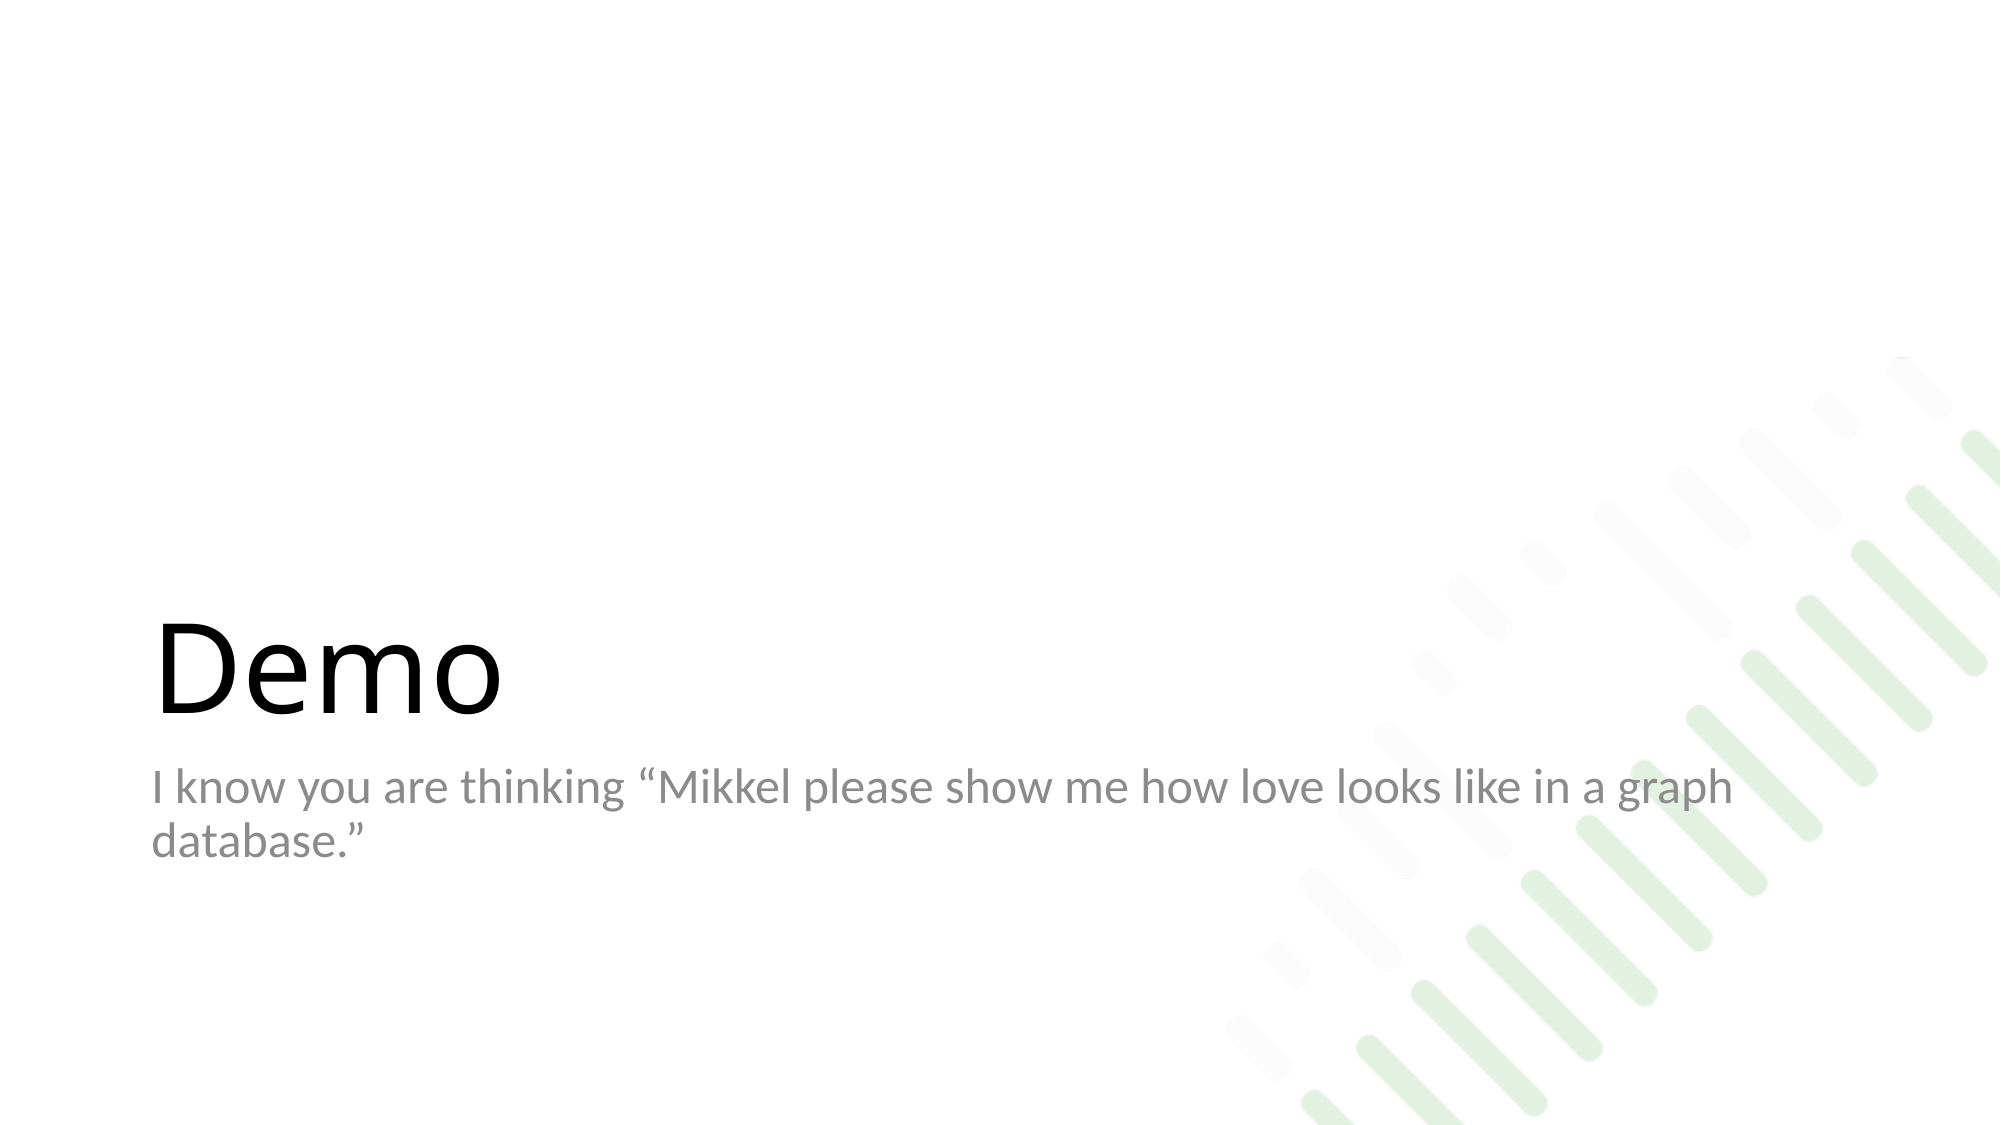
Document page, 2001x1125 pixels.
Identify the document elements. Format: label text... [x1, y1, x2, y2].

list I know you are thinking “Mikkel please show me how love looks like in a graph database.” [136, 752, 1228, 999]
title Demo [136, 280, 1862, 749]
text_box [1228, 357, 2000, 1125]
